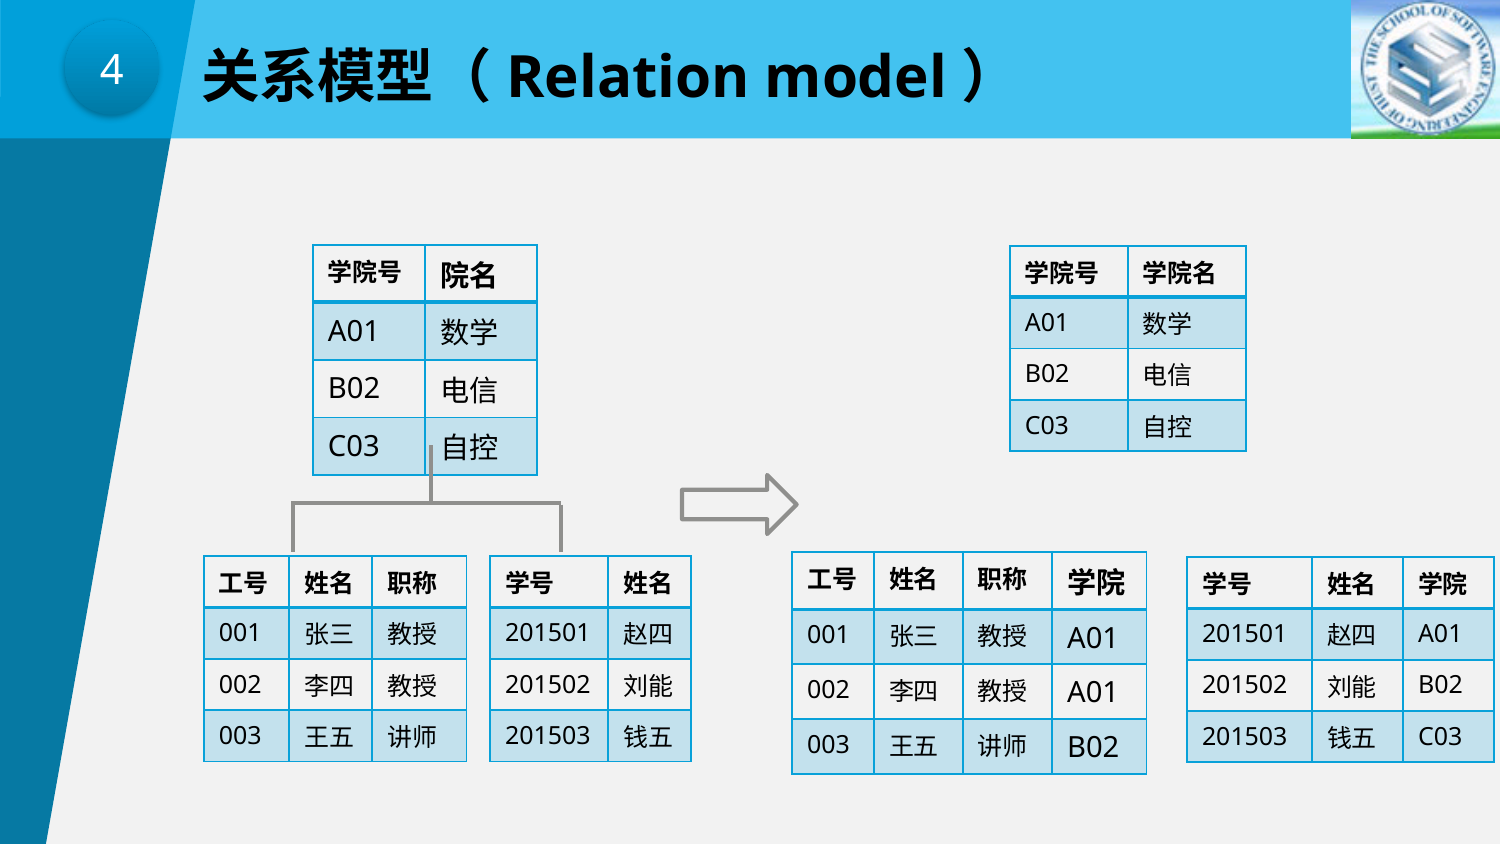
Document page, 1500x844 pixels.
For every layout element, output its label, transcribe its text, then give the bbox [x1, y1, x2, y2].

table_cell 自控 [426, 418, 536, 443]
table_cell 钱五 [609, 711, 690, 761]
text_box [679, 473, 799, 536]
table_cell 赵四 [1313, 610, 1402, 659]
text_box 4 [64, 20, 160, 115]
table_cell A01 [1053, 665, 1146, 718]
table_cell 教授 [373, 660, 466, 709]
table_header 工号 [793, 553, 873, 608]
table_header 学号 [1188, 558, 1311, 607]
table_cell C03 [1404, 712, 1493, 761]
table_cell 001 [205, 609, 288, 658]
table_header 学院名 [1129, 247, 1245, 295]
table_cell B02 [314, 361, 424, 417]
table_cell 201503 [491, 711, 607, 761]
table_cell 王五 [875, 720, 962, 773]
table_cell 电信 [426, 361, 536, 417]
table_cell B02 [1011, 349, 1127, 399]
table_cell 教授 [373, 609, 466, 658]
table_header 职称 [373, 561, 466, 606]
table_cell 讲师 [373, 711, 466, 761]
table_cell 讲师 [964, 720, 1051, 773]
table_cell 刘能 [609, 660, 690, 709]
table_cell C03 [1011, 401, 1127, 450]
table_header 姓名 [875, 553, 962, 608]
table_cell 张三 [875, 611, 962, 663]
table_cell 张三 [290, 609, 371, 658]
table_cell A01 [1011, 299, 1127, 348]
table_cell 教授 [964, 611, 1051, 663]
table_cell B02 [1404, 661, 1493, 710]
picture [1351, 0, 1500, 139]
table_cell 李四 [290, 660, 371, 709]
table_cell 数学 [1129, 299, 1245, 348]
table_cell A01 [1053, 611, 1146, 663]
table_cell 赵四 [609, 609, 690, 658]
table_header 院名 [426, 246, 536, 300]
table_cell 王五 [290, 711, 371, 761]
table_cell A01 [314, 304, 424, 359]
table_cell 201503 [1188, 712, 1311, 761]
table_header 学院号 [1011, 247, 1127, 295]
table_cell 201501 [491, 609, 607, 658]
table_cell 刘能 [1313, 661, 1402, 710]
text_box 关系模型（Relation model） [186, 32, 1049, 117]
table_cell 003 [793, 720, 873, 773]
table_cell 电信 [1129, 349, 1245, 399]
table_cell 钱五 [1313, 712, 1402, 761]
table_cell 001 [793, 611, 873, 663]
table_header 姓名 [290, 560, 371, 606]
table_cell 李四 [875, 665, 962, 718]
table_header 学院 [1404, 558, 1493, 607]
table_header 学院 [1053, 553, 1146, 608]
table_header 姓名 [609, 557, 690, 606]
table_cell 002 [205, 660, 288, 709]
table_cell 003 [205, 711, 288, 761]
table_cell 201502 [1188, 661, 1311, 710]
table_cell 201502 [491, 660, 607, 709]
table_cell A01 [1404, 610, 1493, 659]
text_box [290, 445, 562, 552]
table_header 职称 [964, 553, 1051, 608]
table_cell C03 [314, 418, 424, 443]
table_header 姓名 [1313, 558, 1402, 607]
table_cell B02 [1053, 720, 1146, 773]
table_cell 201501 [1188, 610, 1311, 659]
table_header 学院号 [314, 246, 424, 300]
table_header 工号 [205, 557, 288, 606]
table_header 学号 [491, 557, 607, 606]
table_cell 数学 [426, 304, 536, 359]
table_cell 自控 [1129, 401, 1245, 450]
table_cell 教授 [964, 665, 1051, 718]
table_cell 002 [793, 665, 873, 718]
